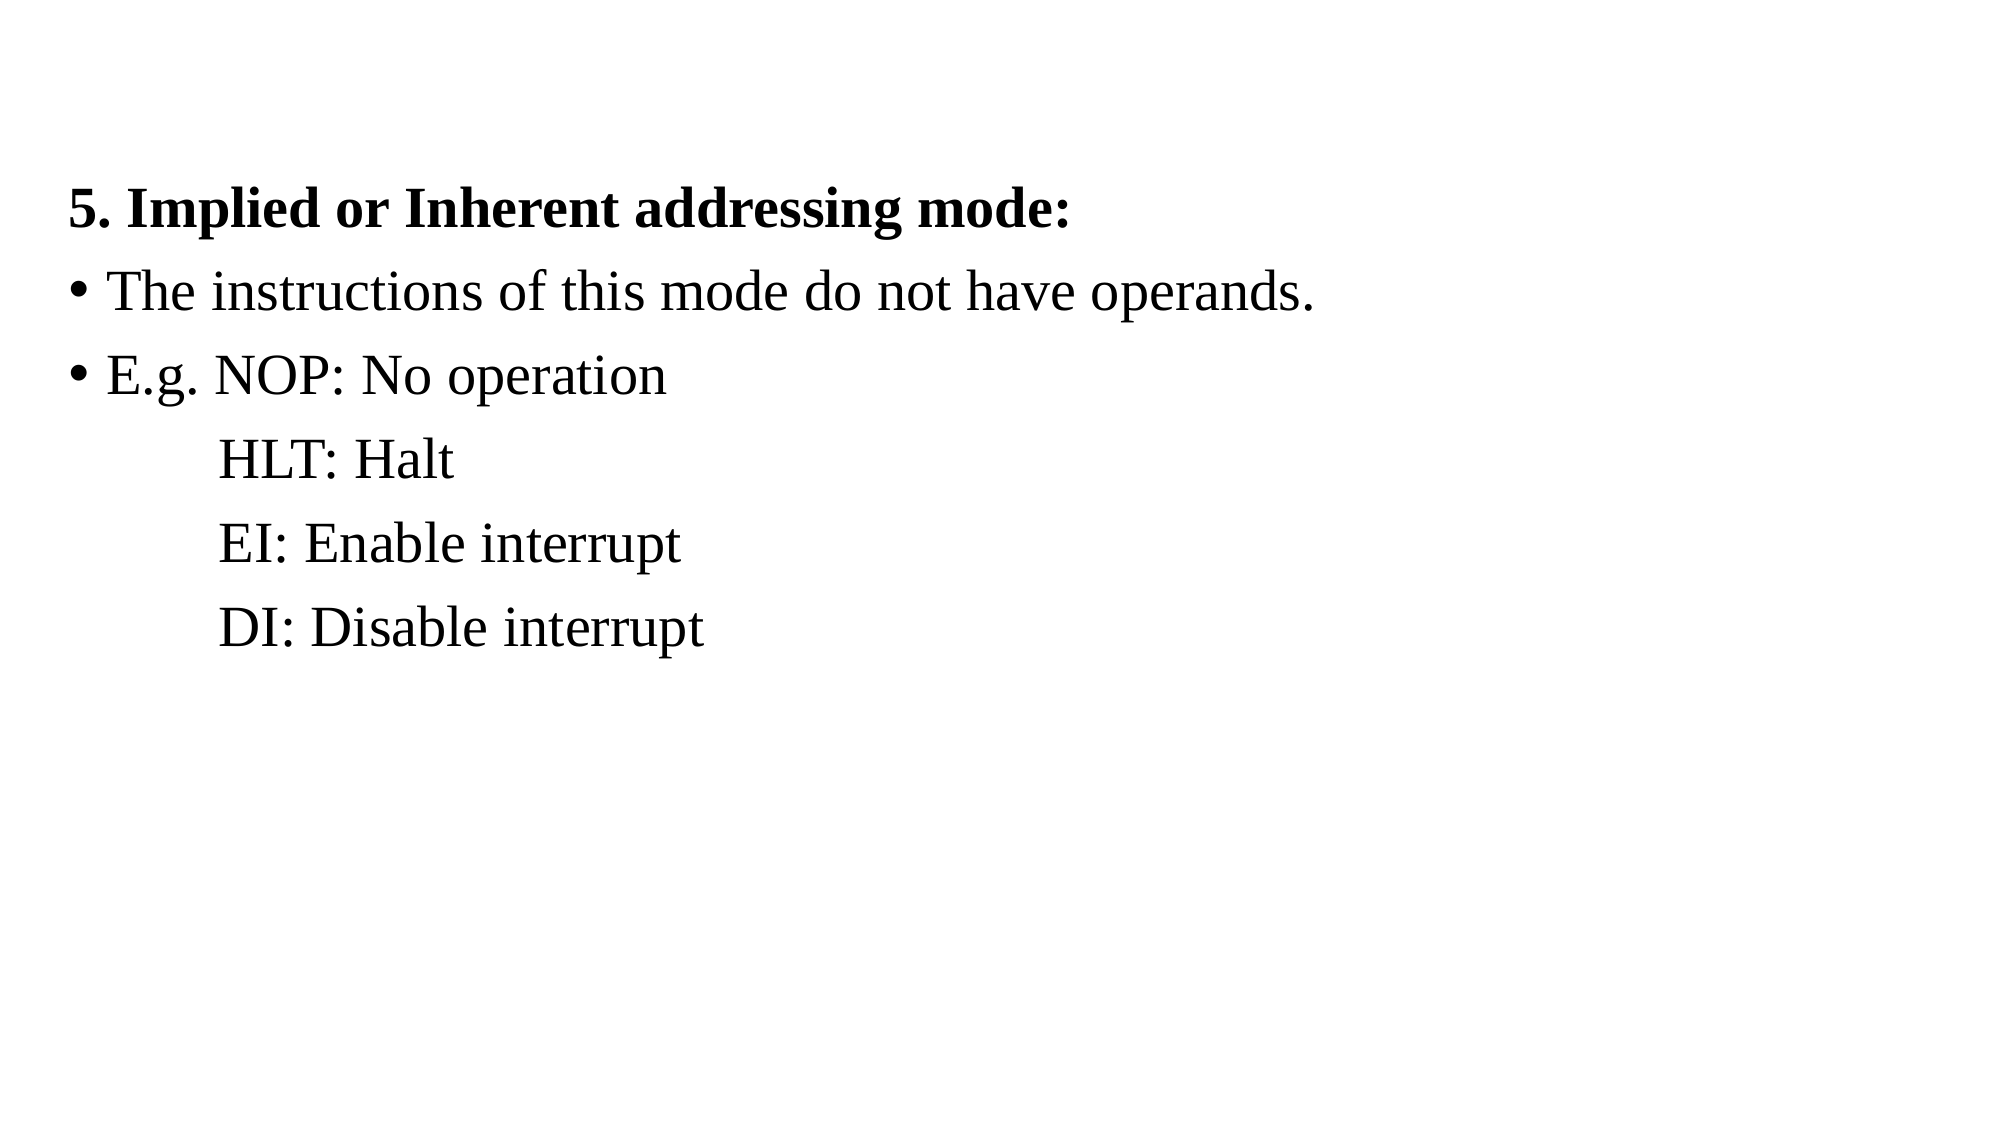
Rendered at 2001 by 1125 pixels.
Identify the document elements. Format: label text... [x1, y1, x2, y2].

list 5. Implied or Inherent addressing mode: The instructions of this mode do not have operands. E.g. NOP: No operation HLT: Halt EI: Enable interrupt DI: Disable interrupt [53, 78, 1863, 1014]
